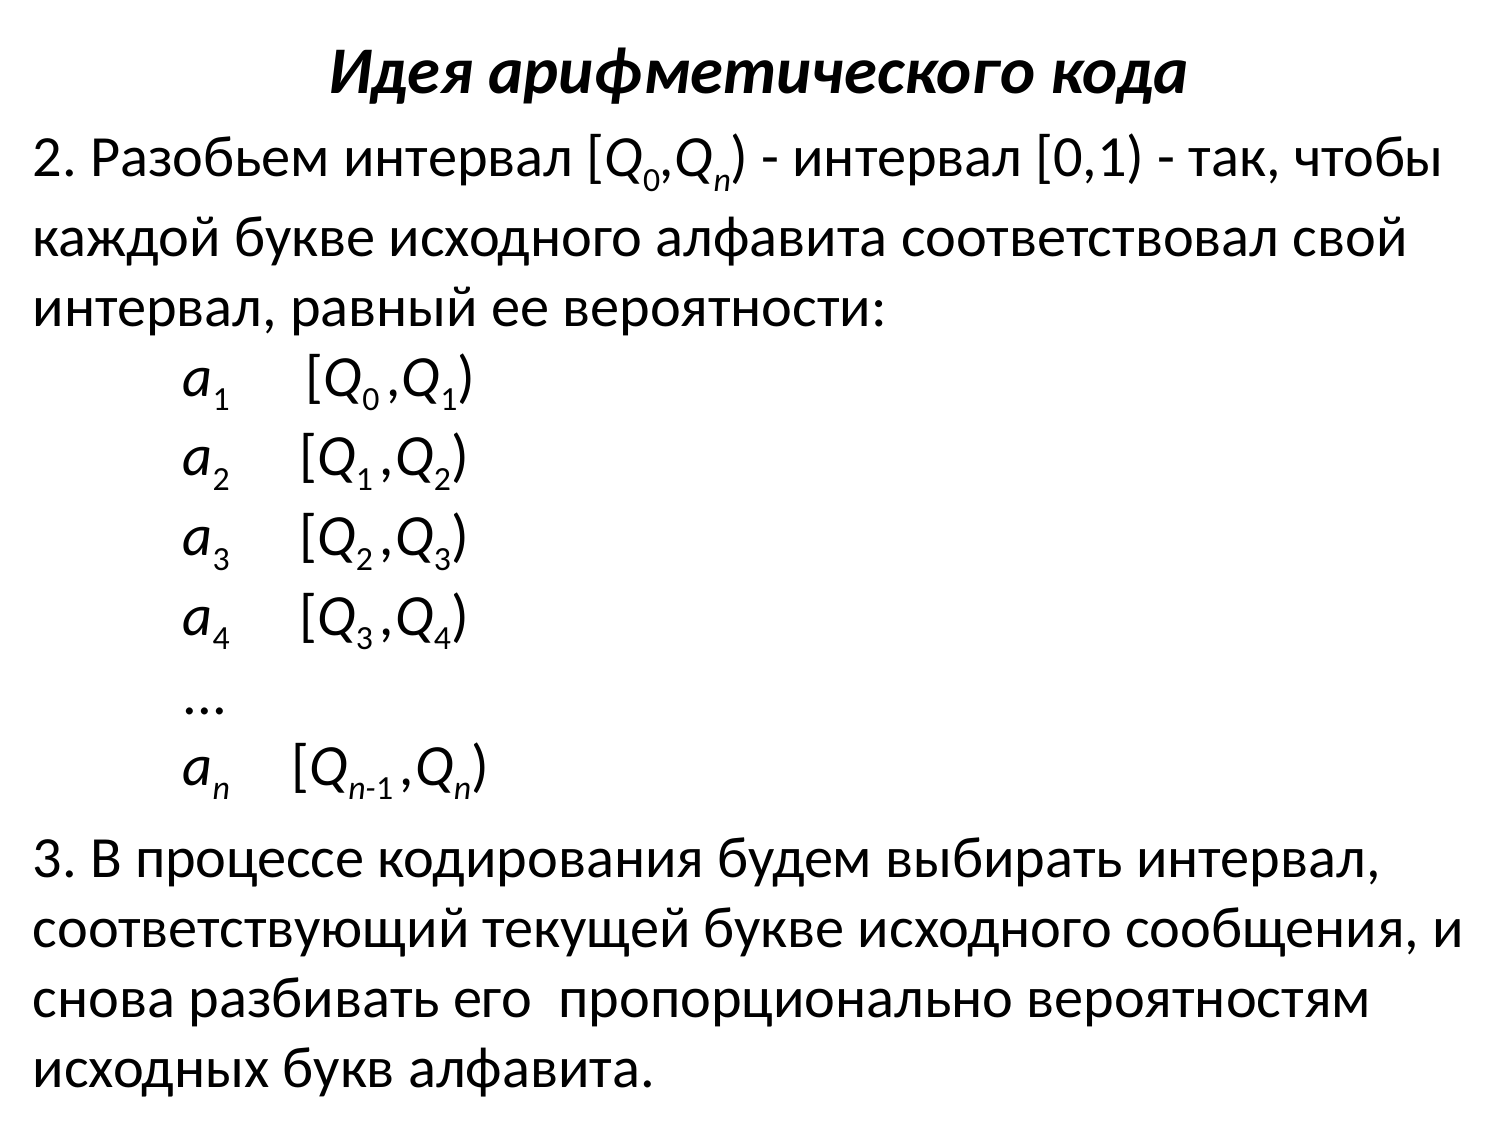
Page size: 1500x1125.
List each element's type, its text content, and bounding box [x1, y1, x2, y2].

list Идея арифметического кода 2. Разобьем интервал [Q0,Qn) - интервал [0,1) - так, чтобы каждой букве исходного алфавита соответствовал свой интервал, равный ее вероятности: a1 [Q0 ,Q1) a2 [Q1 ,Q2) a3 [Q2 ,Q3) a4 [Q3 ,Q4) ... an [Qn-1 ,Qn) 3. В процессе кодирования будем выбирать интервал, соответствующий текущей букве исходного сообщения, и снова разбивать его пропорционально вероятностям исходных букв алфавита. [17, 19, 1500, 1125]
